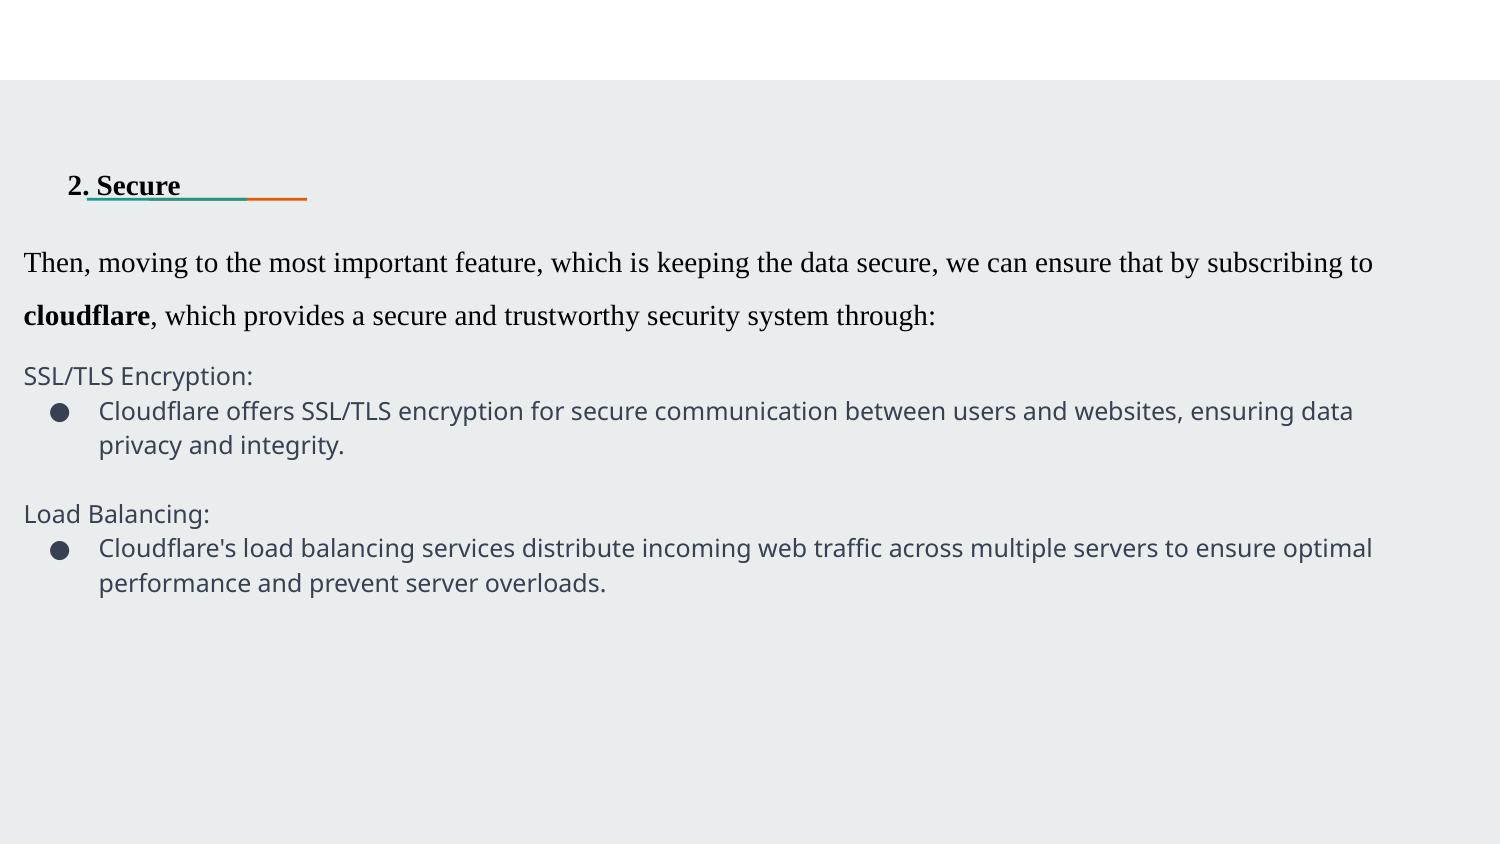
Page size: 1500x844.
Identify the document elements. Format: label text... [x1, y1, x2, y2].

text_box 2. Secure Then, moving to the most important feature, which is keeping the data secure, we can ensure that by subscribing to cloudflare, which provides a secure and trustworthy security system through: SSL/TLS Encryption: Cloudflare offers SSL/TLS encryption for secure communication between users and websites, ensuring data privacy and integrity. Load Balancing: Cloudflare's load balancing services distribute incoming web traffic across multiple servers to ensure optimal performance and prevent server overloads. [8, 133, 1401, 747]
